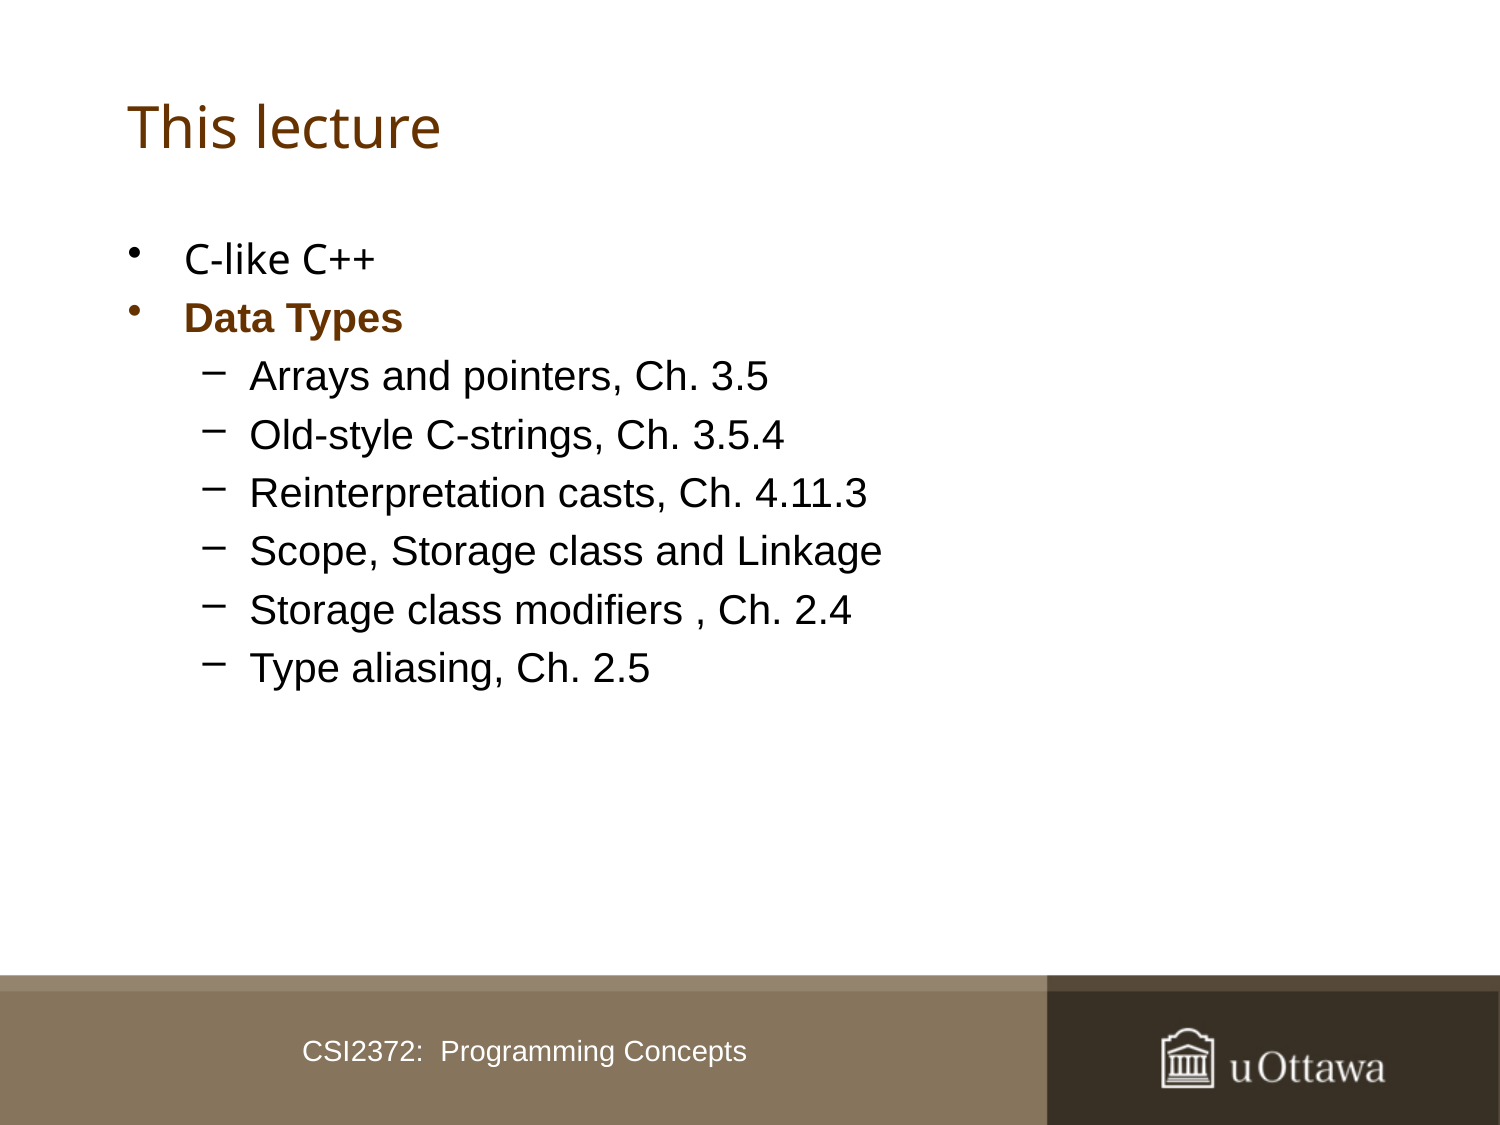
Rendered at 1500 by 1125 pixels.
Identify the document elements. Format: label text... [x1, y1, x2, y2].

picture [0, 0, 1500, 1125]
title This lecture [112, 62, 1388, 188]
list C-like C++ Data Types Arrays and pointers, Ch. 3.5 Old-style C-strings, Ch. 3.5.4 Reinterpretation casts, Ch. 4.11.3 Scope, Storage class and Linkage Storage class modifiers , Ch. 2.4 Type aliasing, Ch. 2.5 [112, 224, 1388, 925]
footer CSI2372: Programming Concepts [49, 1024, 1001, 1076]
